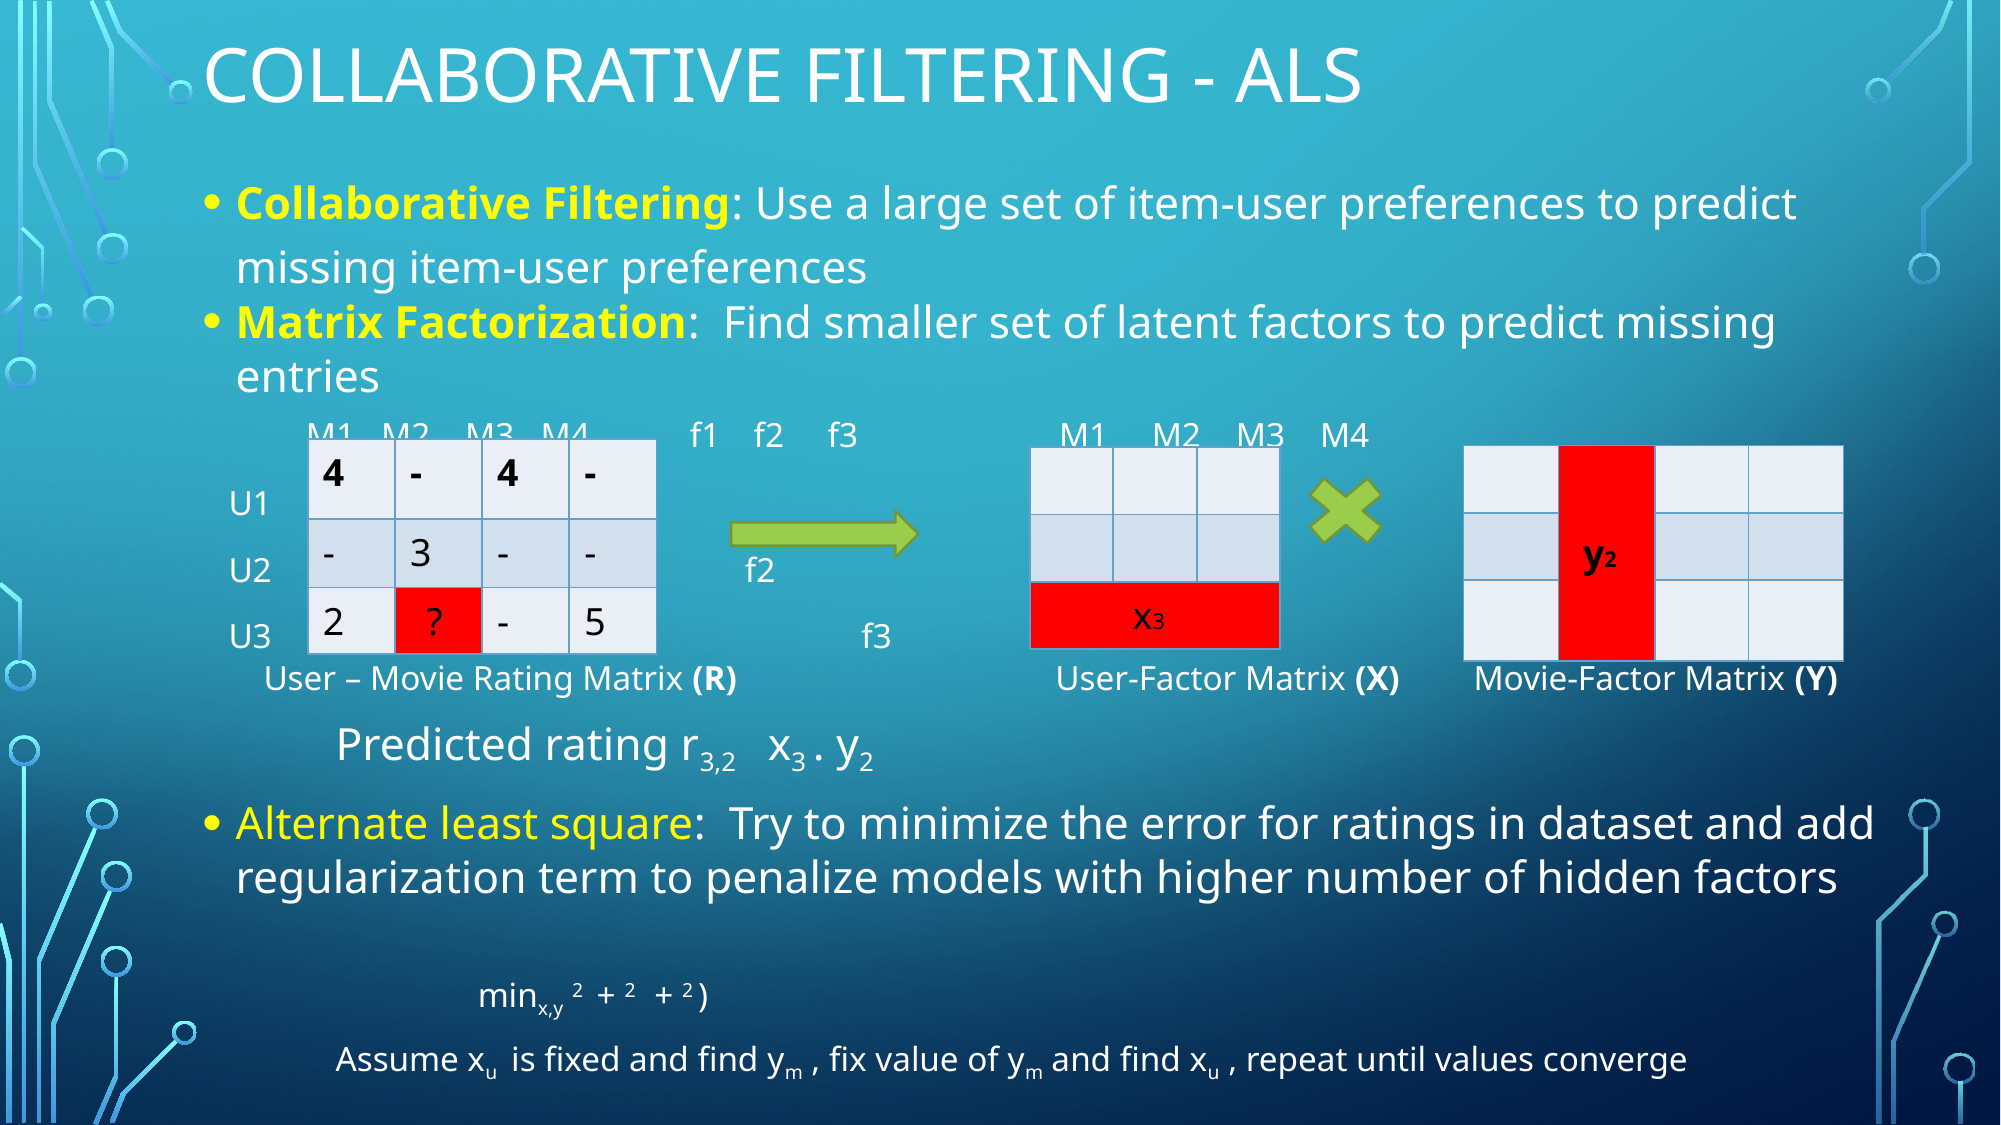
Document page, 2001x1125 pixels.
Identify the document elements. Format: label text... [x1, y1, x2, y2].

table_header [1749, 446, 1843, 512]
table_cell ?? [396, 588, 481, 653]
table_header - [396, 440, 481, 518]
table_header - [570, 440, 656, 518]
table_cell [1749, 581, 1843, 660]
table_cell 5 [570, 588, 656, 653]
table_header 4 [309, 440, 394, 518]
table_cell 3 [396, 520, 481, 587]
text_box [729, 509, 920, 559]
table_cell [1198, 515, 1279, 581]
table_header [1198, 448, 1279, 514]
table_cell [1464, 514, 1558, 579]
table_cell 2 [309, 588, 394, 653]
table_cell - [570, 520, 656, 587]
table_cell - [483, 520, 568, 587]
table_cell [1464, 581, 1558, 660]
table_cell [1656, 581, 1748, 660]
table_cell [1114, 515, 1196, 581]
table_cell [1031, 515, 1112, 581]
title Collaborative filtering - ALS [187, 0, 1813, 157]
table_header [1114, 448, 1196, 514]
table_header 4 [483, 440, 568, 518]
table_cell - [483, 588, 568, 653]
table_header [1464, 446, 1558, 512]
table_header [1656, 446, 1748, 512]
table_cell - [309, 520, 394, 587]
table_cell x3 [1031, 583, 1279, 648]
text_box [1308, 477, 1383, 545]
table_cell [1656, 514, 1748, 579]
table_header [1031, 448, 1112, 514]
table_cell [1749, 514, 1843, 579]
table_header y2 [1559, 446, 1654, 660]
